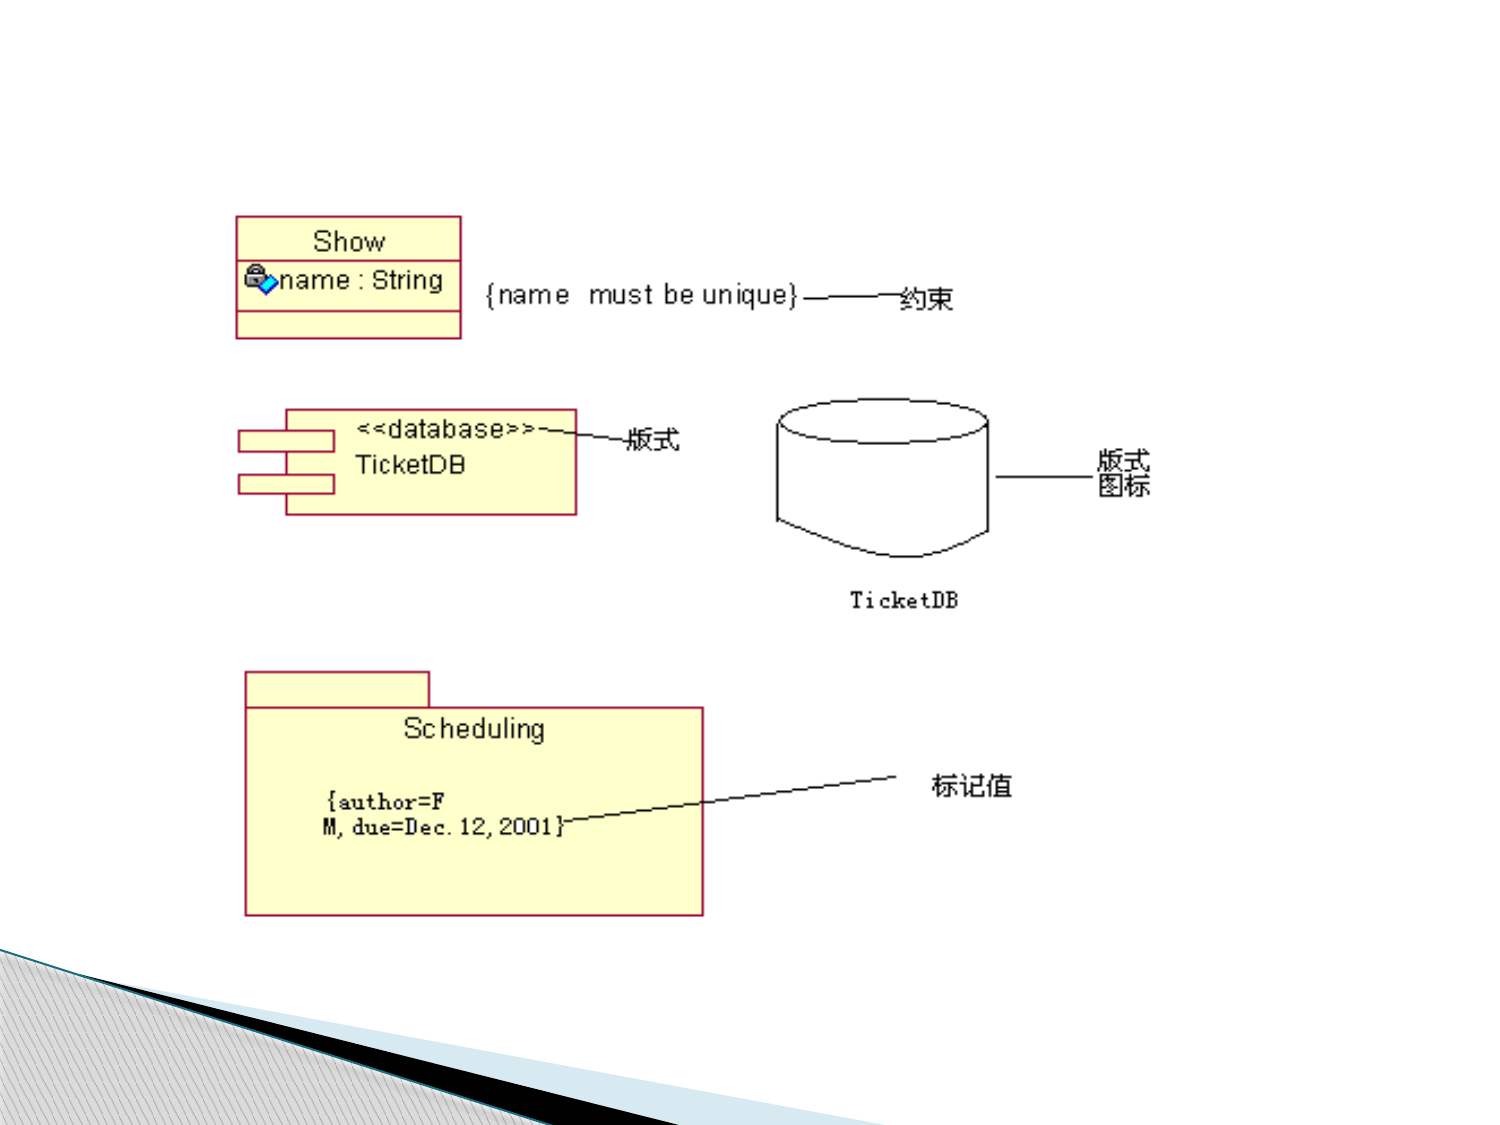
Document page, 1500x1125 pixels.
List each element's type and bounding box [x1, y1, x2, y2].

text_box [199, 212, 1313, 959]
